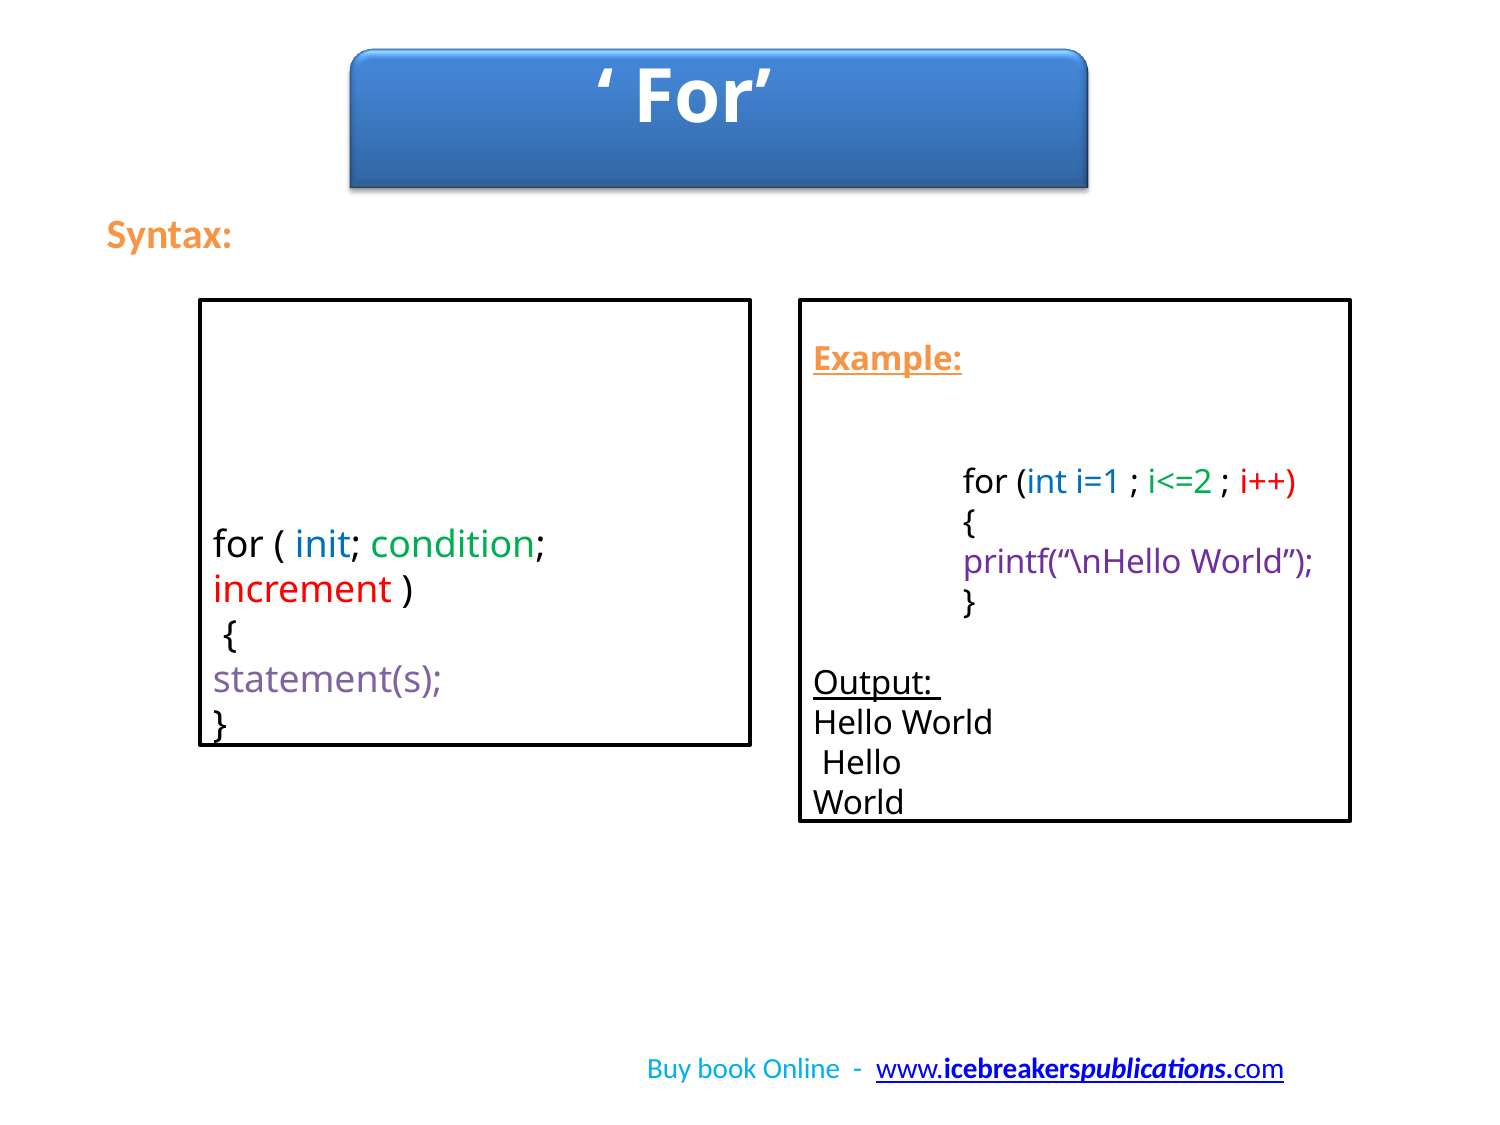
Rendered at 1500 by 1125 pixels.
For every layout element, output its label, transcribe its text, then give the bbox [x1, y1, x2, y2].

text_box Buy book Online - www.icebreakerspublications.com [645, 1054, 1293, 1085]
title ‘ For’ Loop [595, 47, 860, 318]
picture [341, 44, 1096, 200]
text_box Syntax: [104, 206, 235, 257]
text_box for ( init; condition; increment ) { statement(s); } [200, 299, 750, 745]
text_box Example: for (int i=1 ; i<=2 ; i++) { printf(“\nHello World”); } Output: Hello World Hello World [800, 299, 1350, 822]
